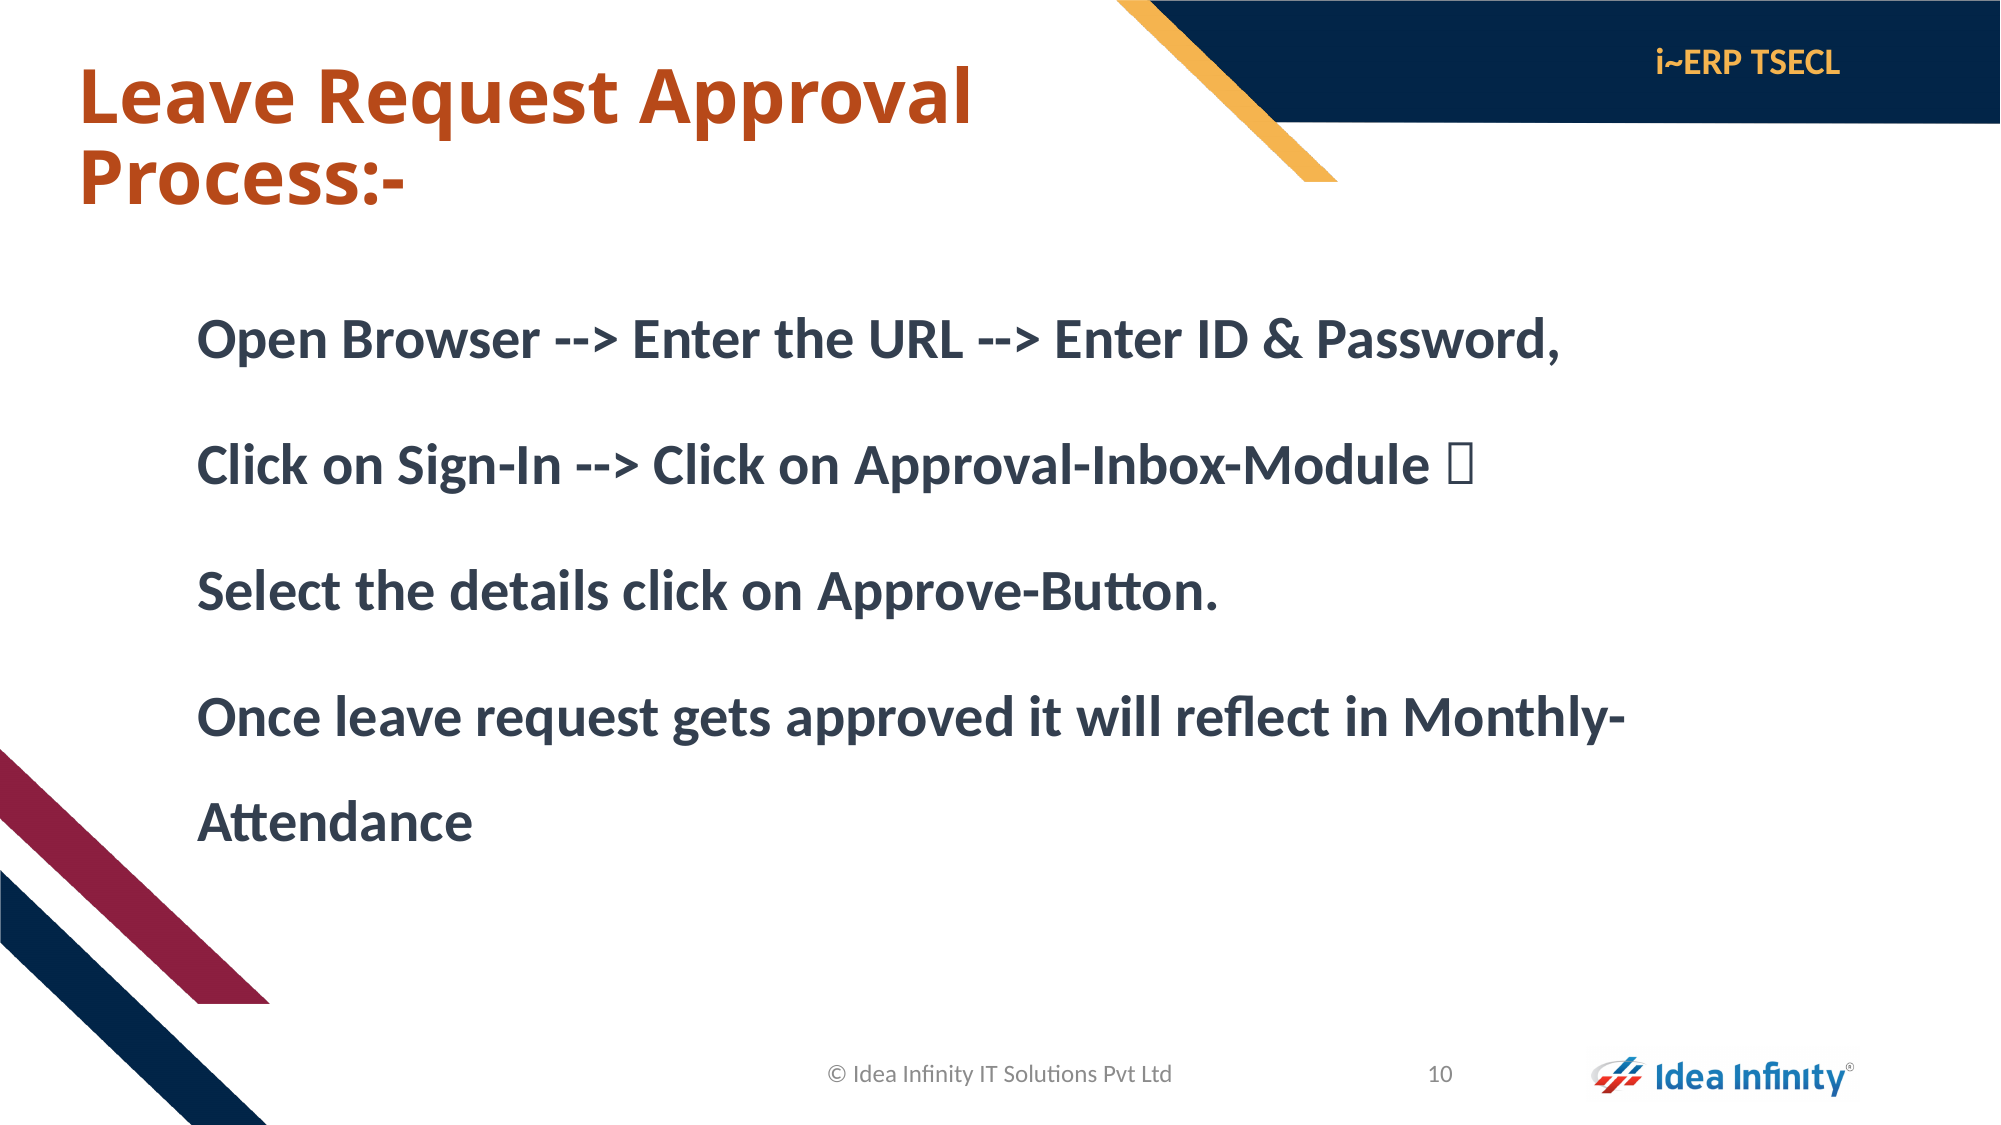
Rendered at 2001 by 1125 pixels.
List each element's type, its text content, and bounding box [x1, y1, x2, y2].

picture [1116, 0, 2000, 182]
slide_number 10 [1412, 1042, 1863, 1103]
footer © Idea Infinity IT Solutions Pvt Ltd [662, 1042, 1338, 1103]
picture [0, 745, 270, 1125]
title Leave Request Approval Process:- [62, 58, 1209, 221]
list Open Browser --> Enter the URL --> Enter ID & Password, Click on Sign-In --> Click on Approval-Inbox-Module  Select the details click on Approve-Button. Once leave request gets approved it will reflect in Monthly-Attendance [144, 257, 1870, 972]
